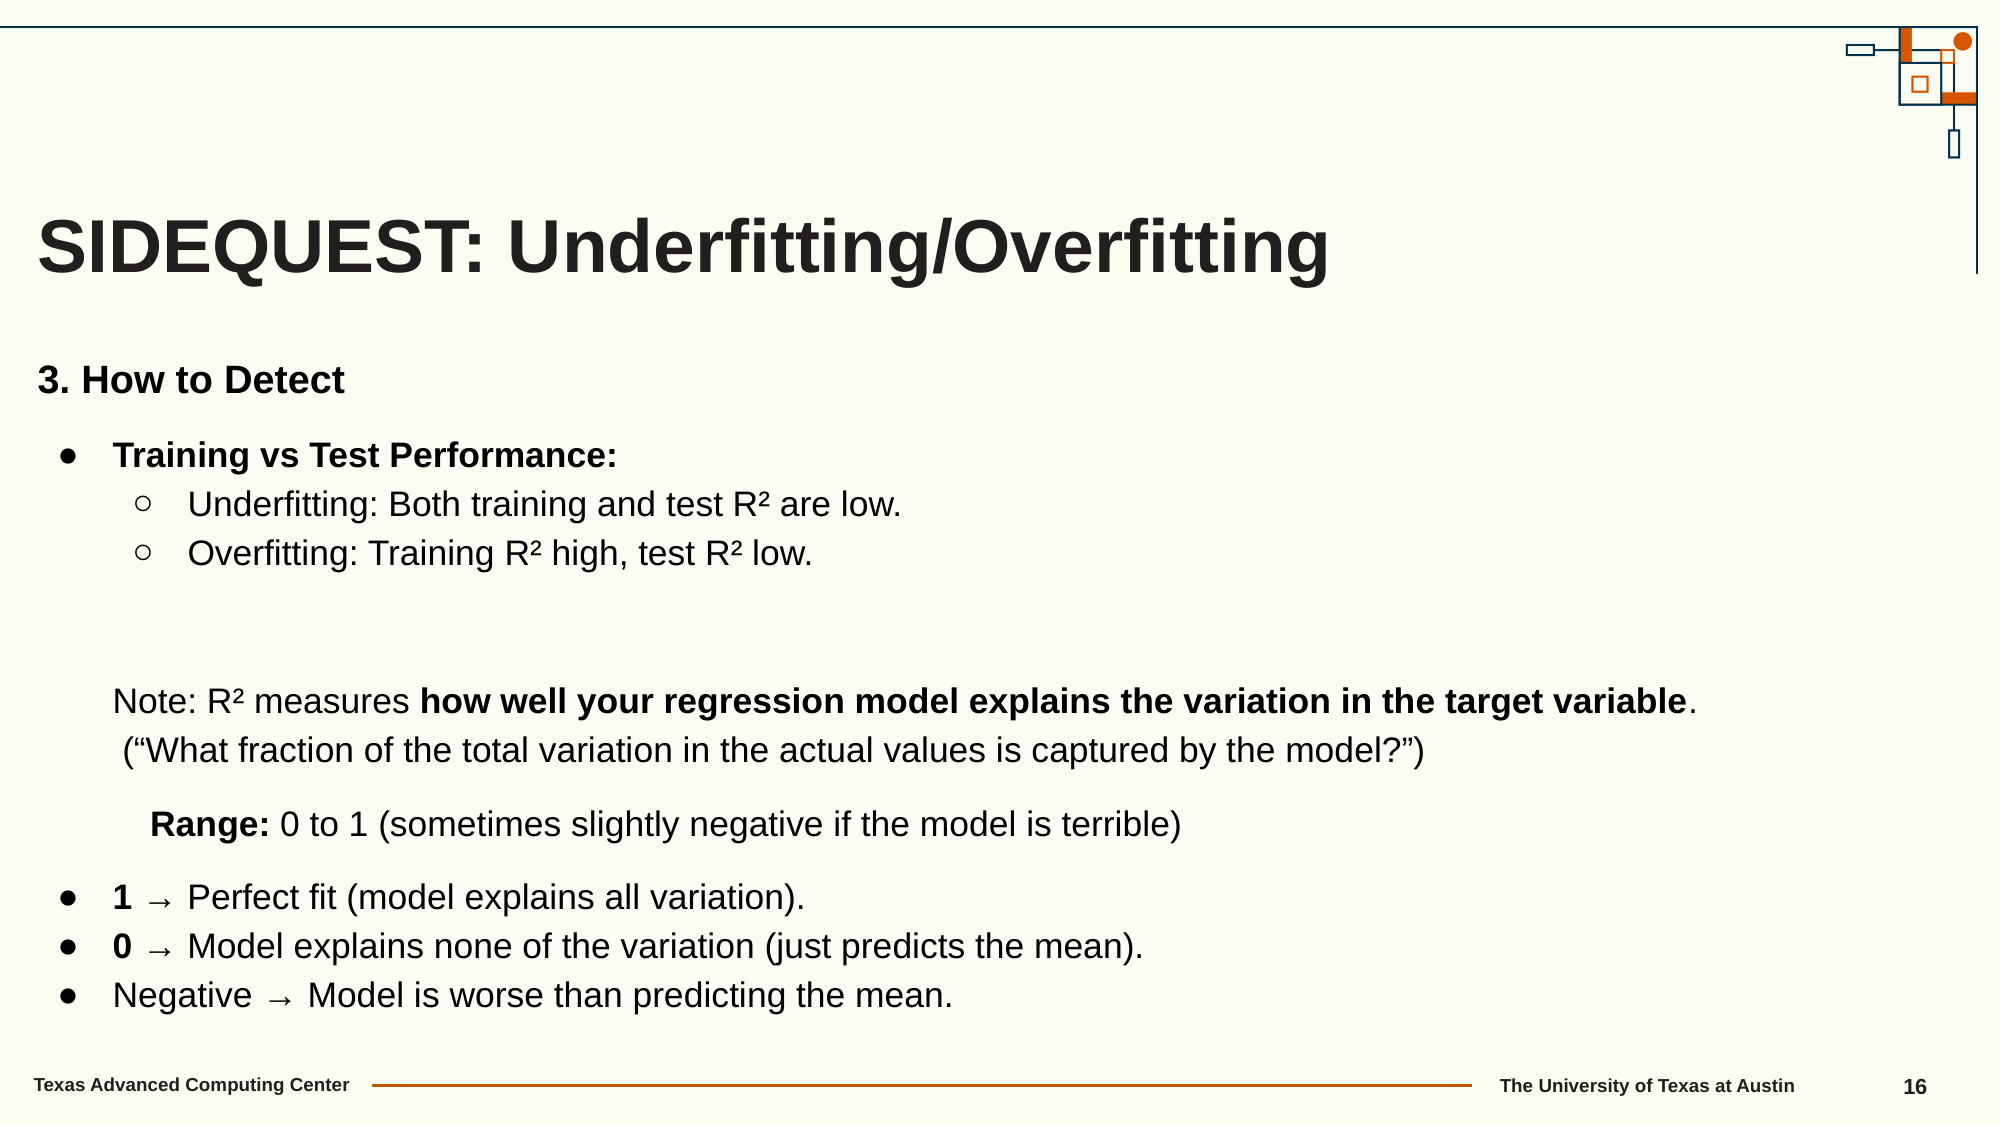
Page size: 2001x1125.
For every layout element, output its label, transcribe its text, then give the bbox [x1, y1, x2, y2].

picture [0, 12, 1988, 287]
picture [1951, 132, 1958, 156]
list 3. How to Detect Training vs Test Performance: Underfitting: Both training and test R² are low. Overfitting: Training R² high, test R² low. Note: R² measures how well your regression model explains the variation in the target variable. (“What fraction of the total variation in the actual values is captured by the model?”) Range: 0 to 1 (sometimes slightly negative if the model is terrible) 1 → Perfect fit (model explains all variation). 0 → Model explains none of the variation (just predicts the mean). Negative → Model is worse than predicting the mean. [37, 338, 1737, 1027]
picture [1901, 29, 1975, 103]
list SIDEQUEST: Underfitting/Overfitting [37, 94, 1737, 295]
picture [1901, 64, 1940, 103]
picture [1848, 47, 1872, 53]
